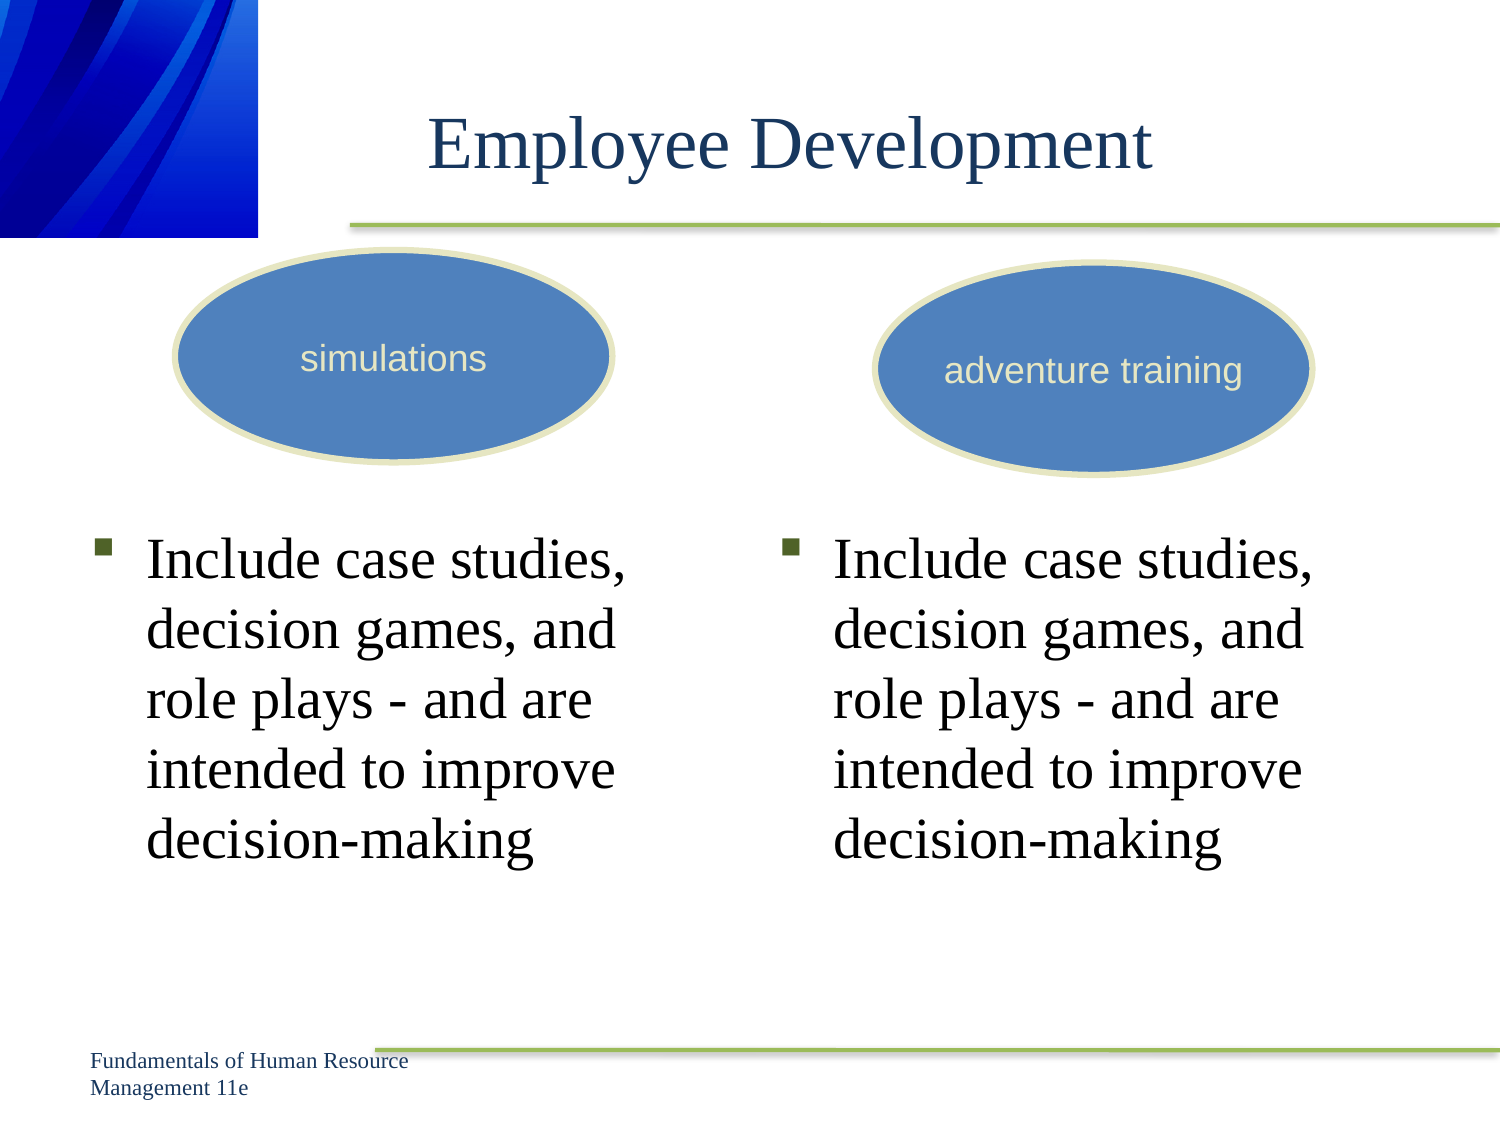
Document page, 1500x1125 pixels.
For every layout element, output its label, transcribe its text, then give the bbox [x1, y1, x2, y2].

text_box [199, 512, 1313, 675]
title Employee Development [412, 44, 1500, 233]
list Include case studies, decision games, and role plays - and are intended to improve decision-making [762, 512, 1425, 1005]
picture [0, 0, 259, 238]
footer Fundamentals of Human Resource Management 11e [75, 1042, 550, 1103]
text_box adventure training [874, 262, 1313, 475]
text_box simulations [174, 249, 613, 463]
list Include case studies, decision games, and role plays - and are intended to improve decision-making [75, 512, 738, 1005]
